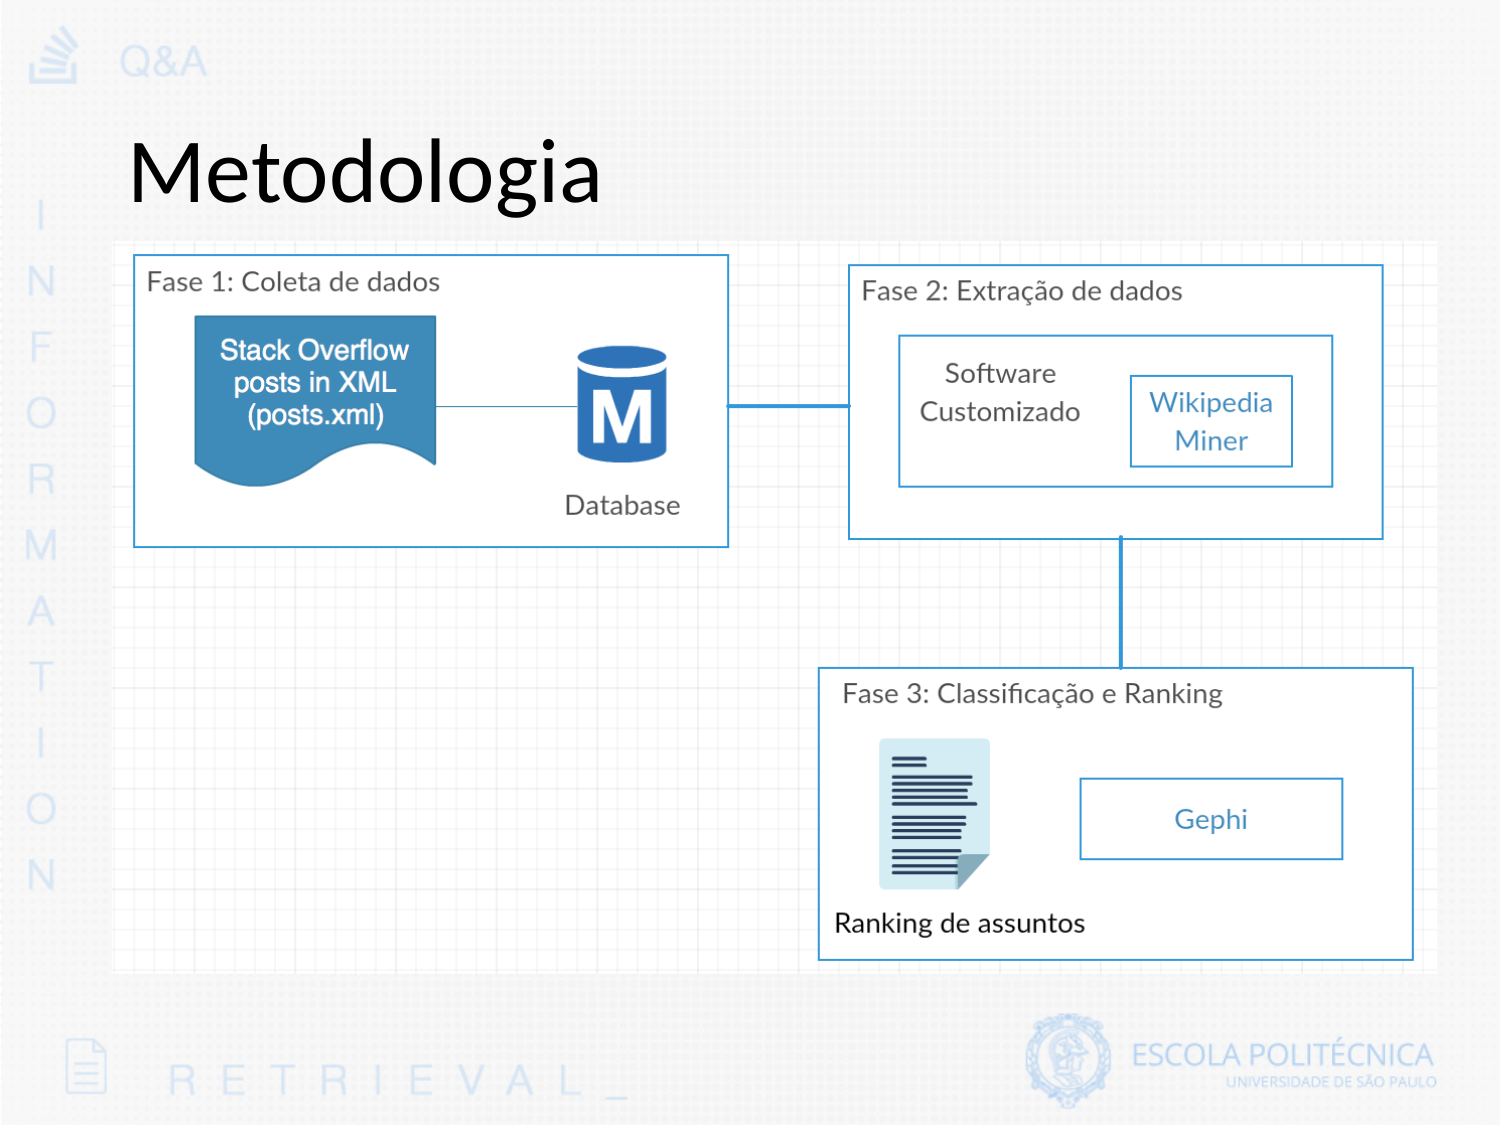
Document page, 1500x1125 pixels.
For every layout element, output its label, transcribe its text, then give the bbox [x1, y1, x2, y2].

title Metodologia [112, 94, 1388, 237]
picture [0, 0, 1500, 1125]
